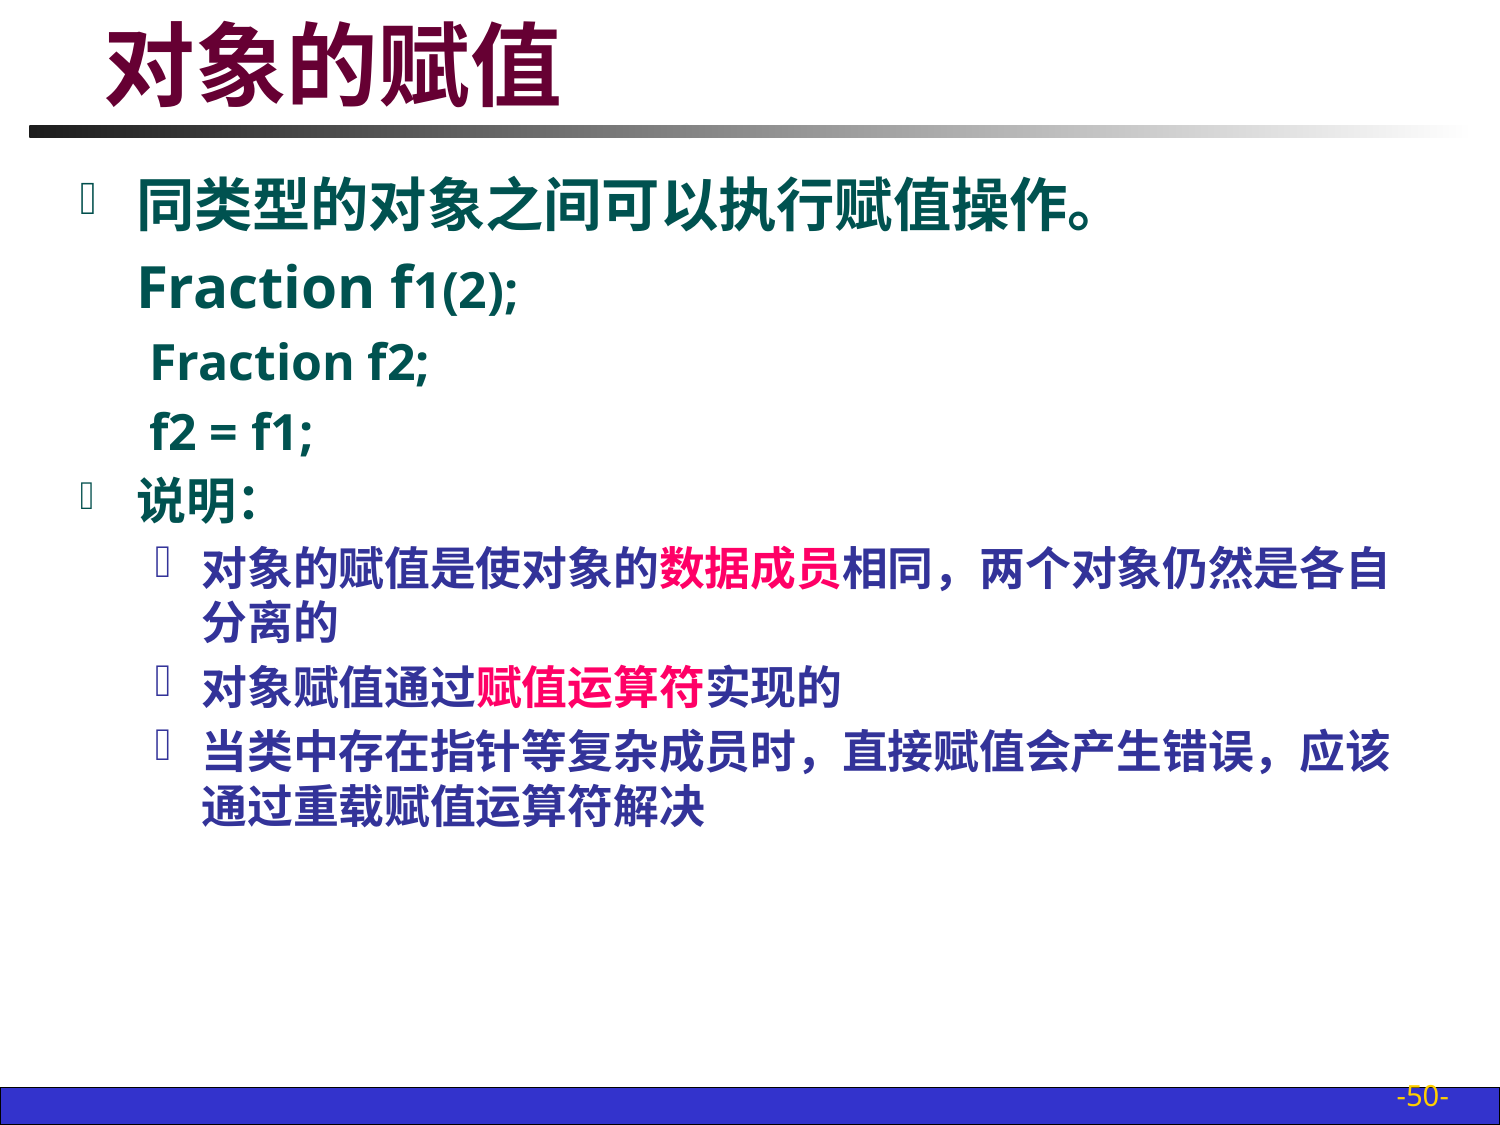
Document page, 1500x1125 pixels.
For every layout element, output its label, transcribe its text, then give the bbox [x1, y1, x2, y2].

title 对象的赋值 [88, 18, 1398, 126]
slide_number -50- [1151, 1074, 1465, 1125]
list 同类型的对象之间可以执行赋值操作。 Fraction f1(2); Fraction f2; f2 = f1; 说明： 对象的赋值是使对象的数据成员相同，两个对象仍然是各自分离的 对象赋值通过赋值运算符实现的 当类中存在指针等复杂成员时，直接赋值会产生错误，应该通过重载赋值运算符解决 [64, 160, 1436, 1012]
